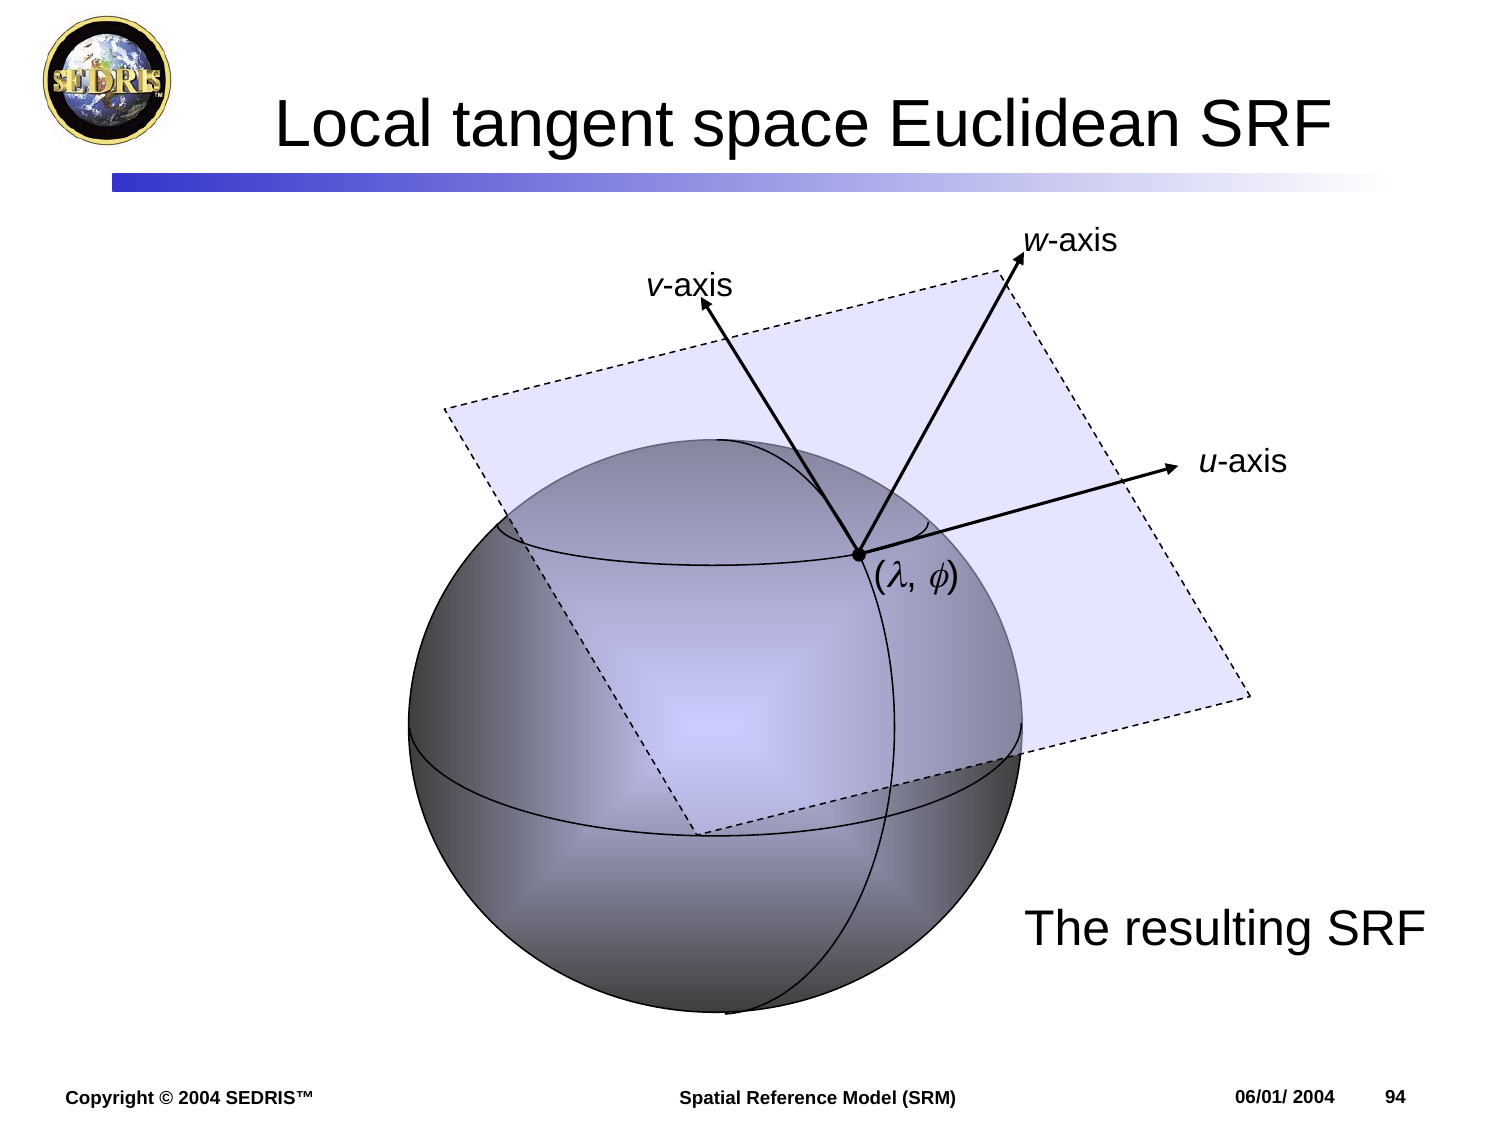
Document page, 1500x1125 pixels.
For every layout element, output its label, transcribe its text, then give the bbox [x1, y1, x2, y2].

text_box u-axis [1183, 431, 1303, 487]
text_box [408, 525, 724, 1013]
text_box w-axis [1008, 210, 1133, 265]
text_box [878, 482, 1251, 758]
text_box [409, 722, 1022, 836]
text_box v-axis [631, 255, 749, 311]
text_box [865, 522, 929, 542]
text_box The resulting SRF [1009, 888, 1442, 963]
text_box [720, 817, 886, 1015]
text_box [444, 338, 820, 523]
text_box [876, 285, 1123, 538]
text_box [727, 270, 1006, 522]
text_box (, ) [858, 542, 975, 603]
picture [39, 12, 174, 148]
text_box [496, 522, 855, 566]
text_box [716, 556, 895, 722]
title Local tangent space Euclidean SRF [181, 37, 1428, 202]
text_box [841, 522, 874, 548]
text_box [902, 463, 1179, 542]
text_box [748, 755, 1021, 1011]
text_box [499, 515, 511, 523]
text_box [524, 544, 717, 724]
text_box [716, 439, 839, 522]
text_box [852, 548, 858, 561]
